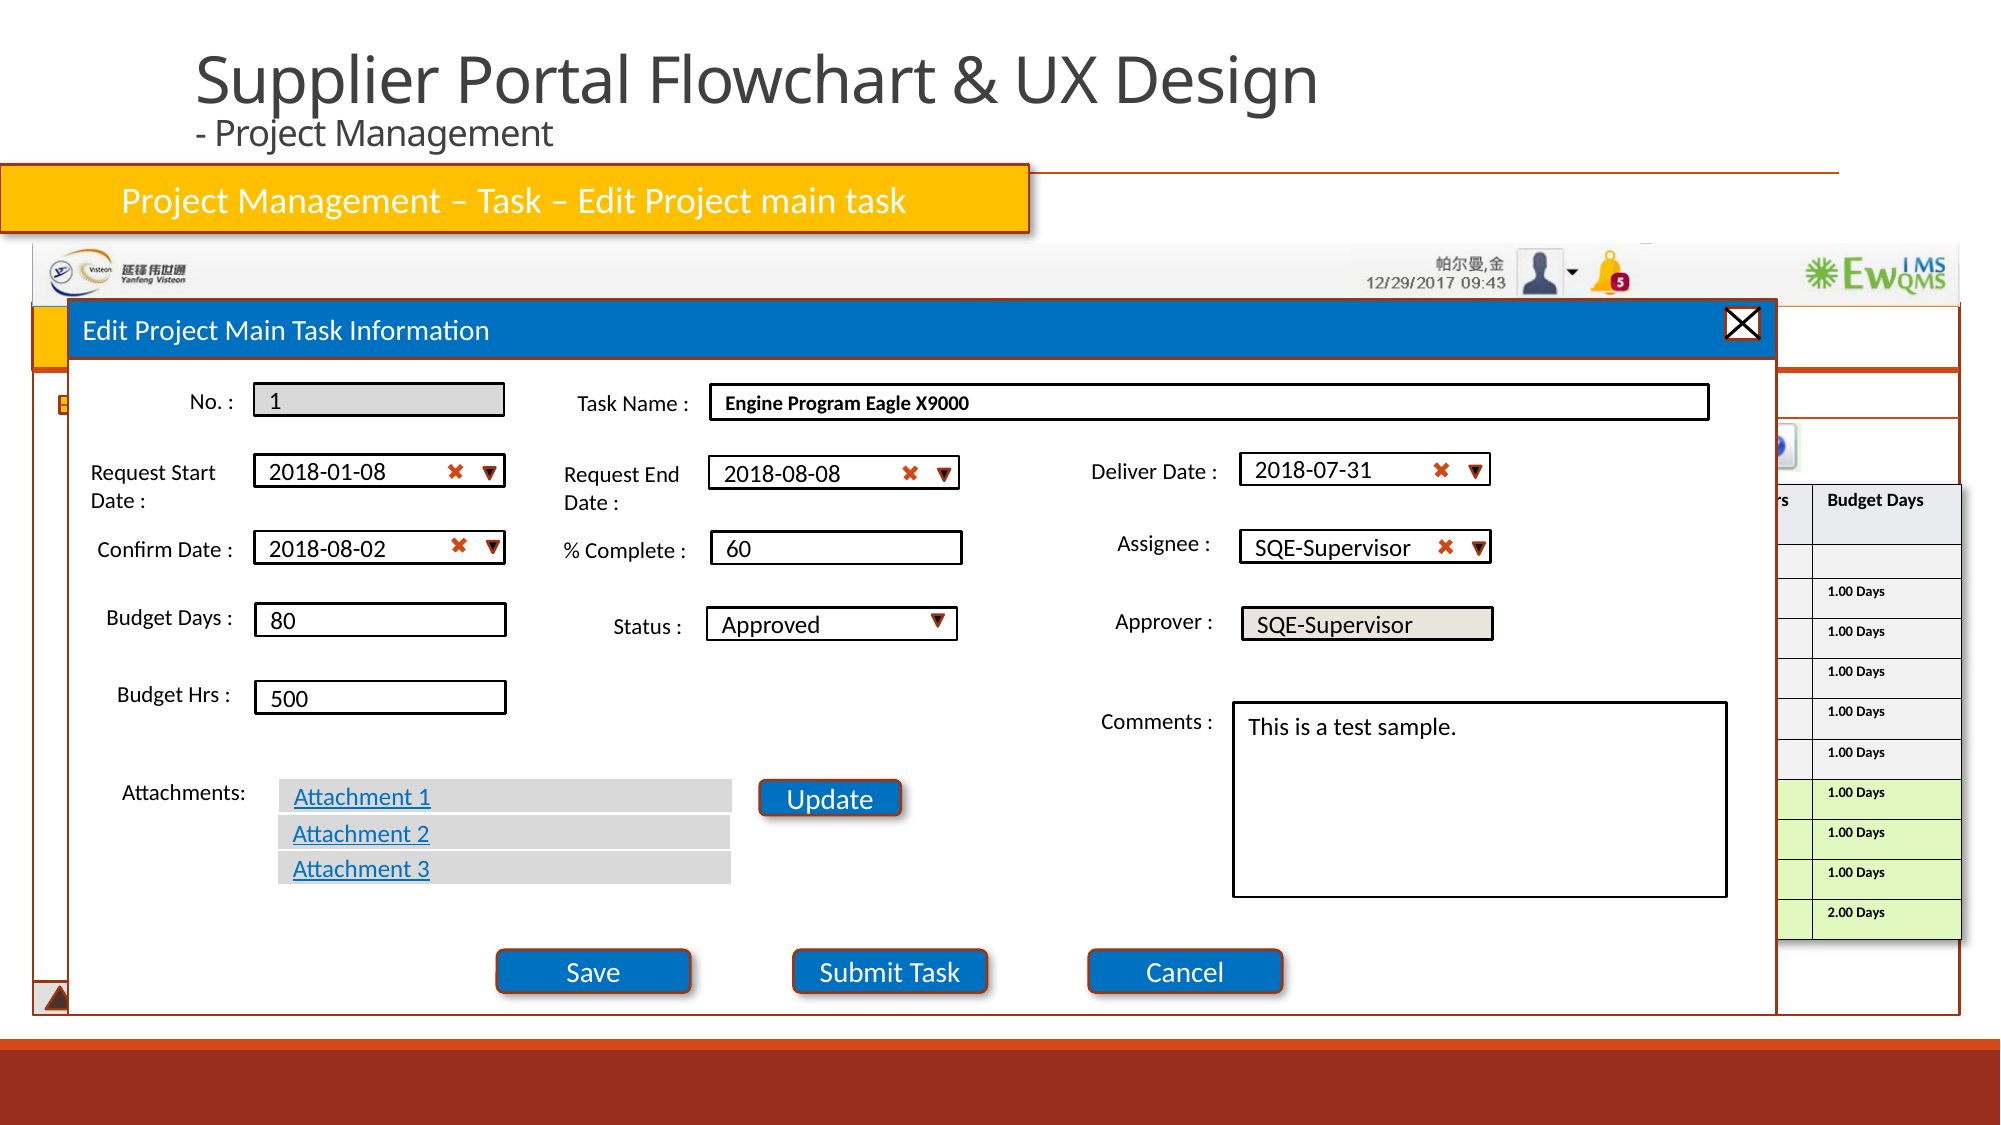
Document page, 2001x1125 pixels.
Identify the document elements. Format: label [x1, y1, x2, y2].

table_cell [1813, 659, 1961, 698]
table_cell [1813, 740, 1961, 779]
table_cell [1813, 860, 1961, 899]
table_cell [1813, 579, 1961, 618]
table_cell [1778, 780, 1812, 819]
table_cell [1778, 619, 1812, 658]
table_cell [1778, 820, 1812, 859]
text_box [1778, 940, 1961, 1016]
text_box [32, 298, 1961, 1016]
table_cell [1813, 780, 1961, 819]
table_header [1813, 485, 1961, 544]
table_cell [1813, 545, 1961, 578]
picture [32, 242, 1960, 308]
table_header [1778, 485, 1812, 544]
table_cell [1778, 545, 1812, 578]
table_cell [1813, 820, 1961, 859]
table_cell [1778, 900, 1812, 939]
table_cell [1813, 619, 1961, 658]
table_cell [1778, 860, 1812, 899]
table_cell [1778, 579, 1812, 618]
picture [1777, 422, 1801, 473]
table_cell [1813, 900, 1961, 939]
text_box [0, 163, 1030, 234]
title [180, 40, 1830, 162]
table_cell [1813, 699, 1961, 739]
table_cell [1778, 699, 1812, 739]
table_cell [1778, 659, 1812, 698]
table_cell [1778, 740, 1812, 779]
